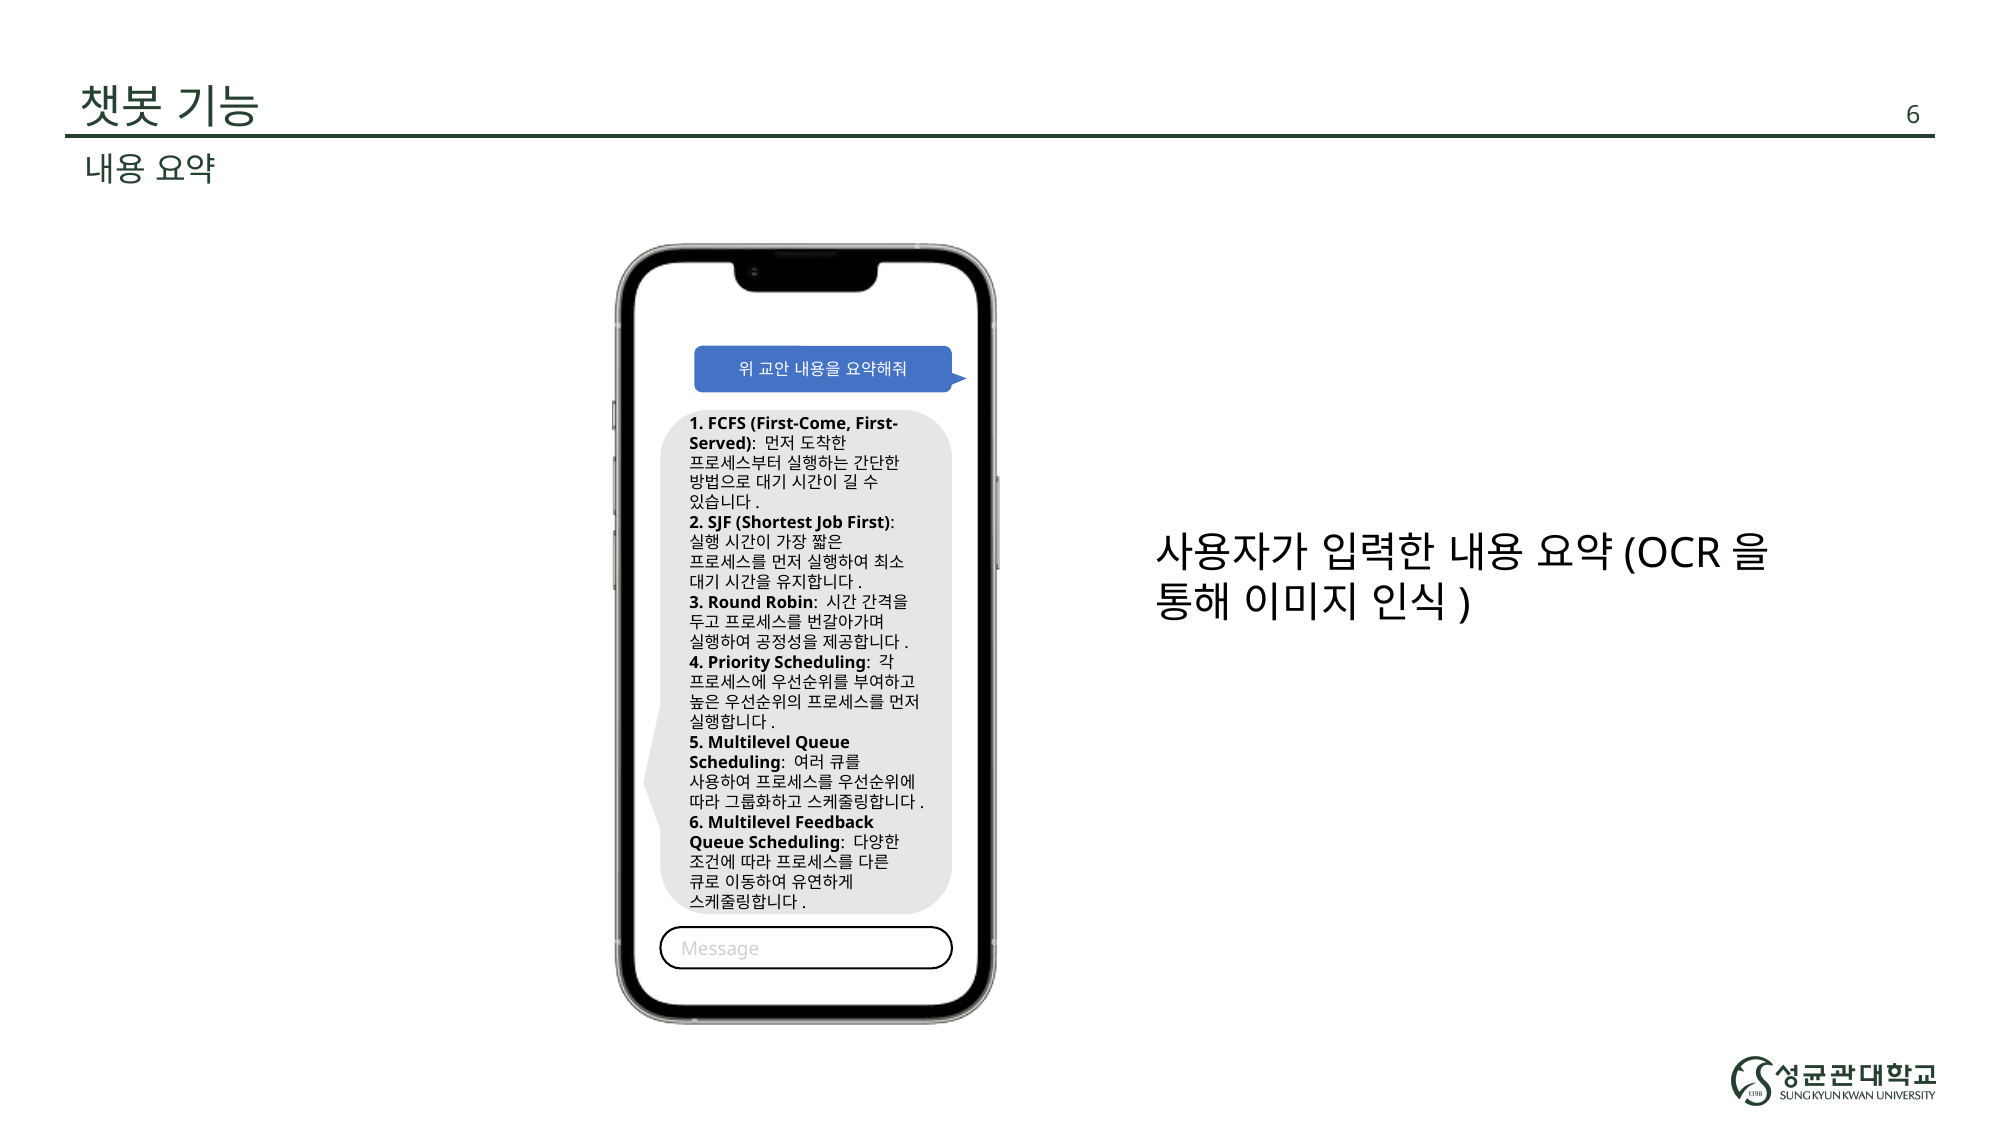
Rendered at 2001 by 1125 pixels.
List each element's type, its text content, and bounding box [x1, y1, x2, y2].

text_box 6 [1749, 91, 1936, 136]
text_box 내용 요약 [70, 141, 415, 196]
text_box 사용자가 입력한 내용 요약(OCR을 통해 이미지 인식) [1140, 518, 1786, 634]
text_box 챗봇 기능 [64, 137, 380, 141]
picture [612, 243, 1000, 1025]
text_box 챗봇 기능 [64, 70, 380, 136]
picture [1731, 1056, 1936, 1106]
